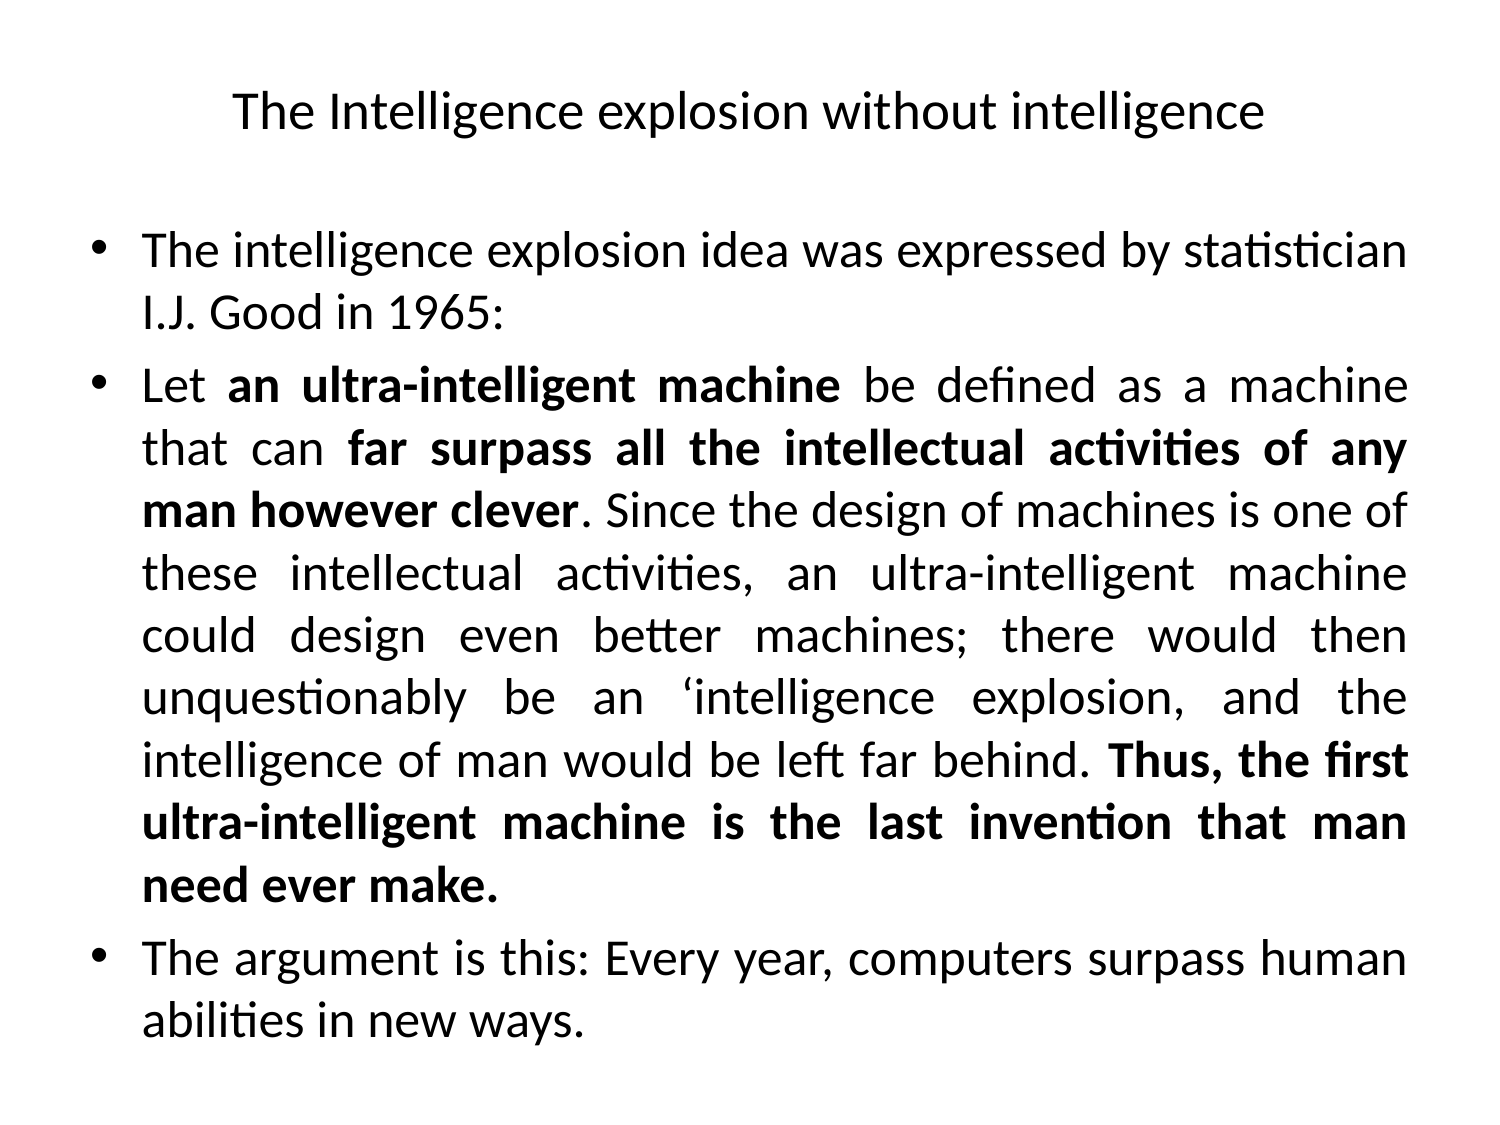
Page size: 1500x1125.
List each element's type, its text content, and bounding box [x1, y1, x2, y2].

list The intelligence explosion idea was expressed by statistician I.J. Good in 1965: Let an ultra-intelligent machine be defined as a machine that can far surpass all the intellectual activities of any man however clever. Since the design of machines is one of these intellectual activities, an ultra-intelligent machine could design even better machines; there would then unquestionably be an ‘intelligence explosion, and the intelligence of man would be left far behind. Thus, the first ultra-intelligent machine is the last invention that man need ever make. The argument is this: Every year, computers surpass human abilities in new ways. [75, 208, 1425, 1071]
title The Intelligence explosion without intelligence [75, 66, 1425, 149]
